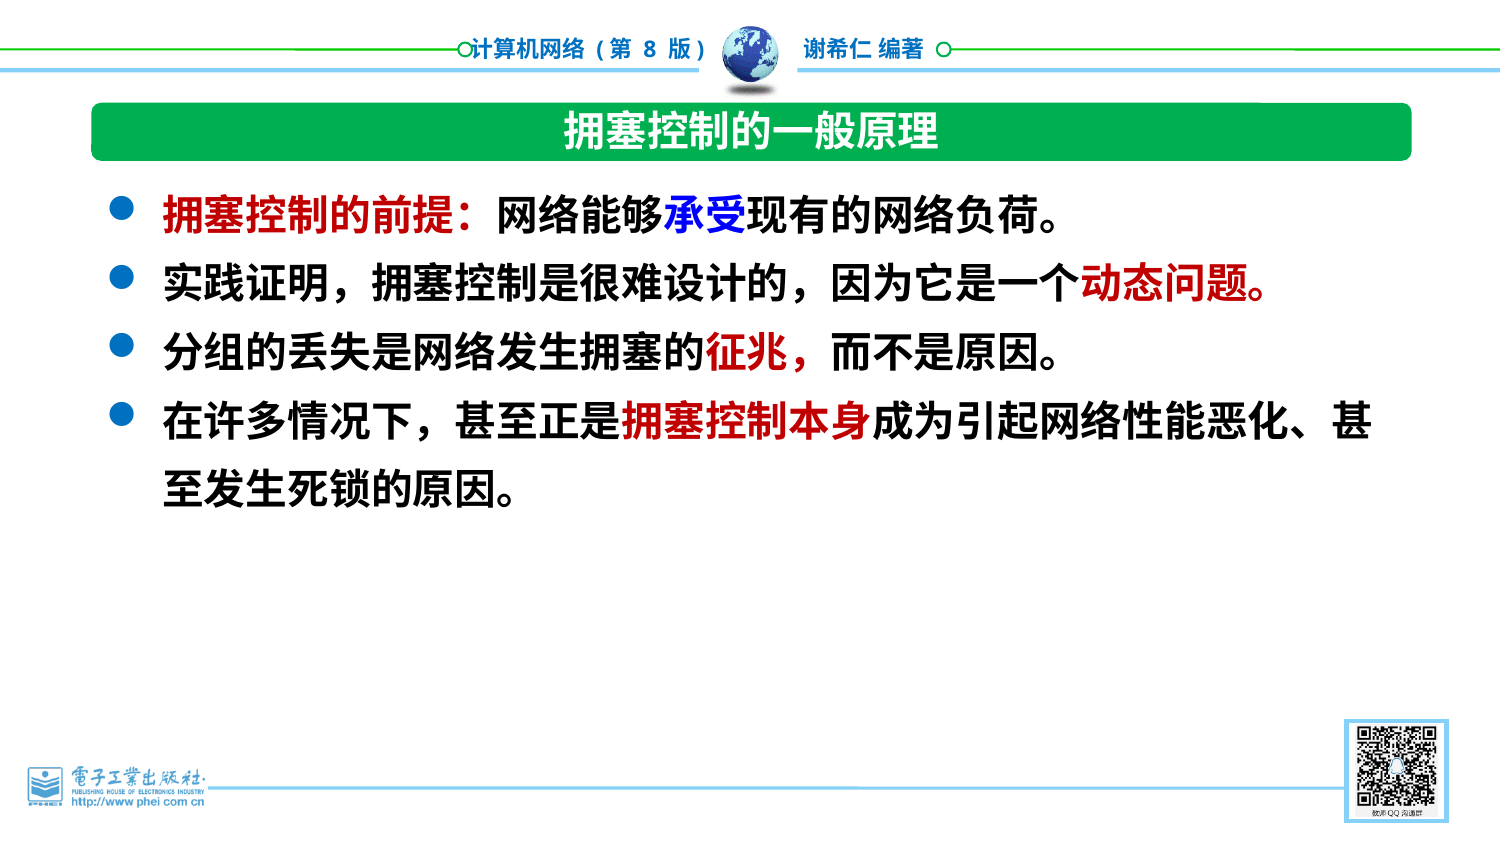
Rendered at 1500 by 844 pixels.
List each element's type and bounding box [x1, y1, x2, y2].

picture [1355, 724, 1438, 817]
text_box [91, 97, 1412, 521]
picture [23, 764, 208, 809]
picture [720, 24, 780, 97]
